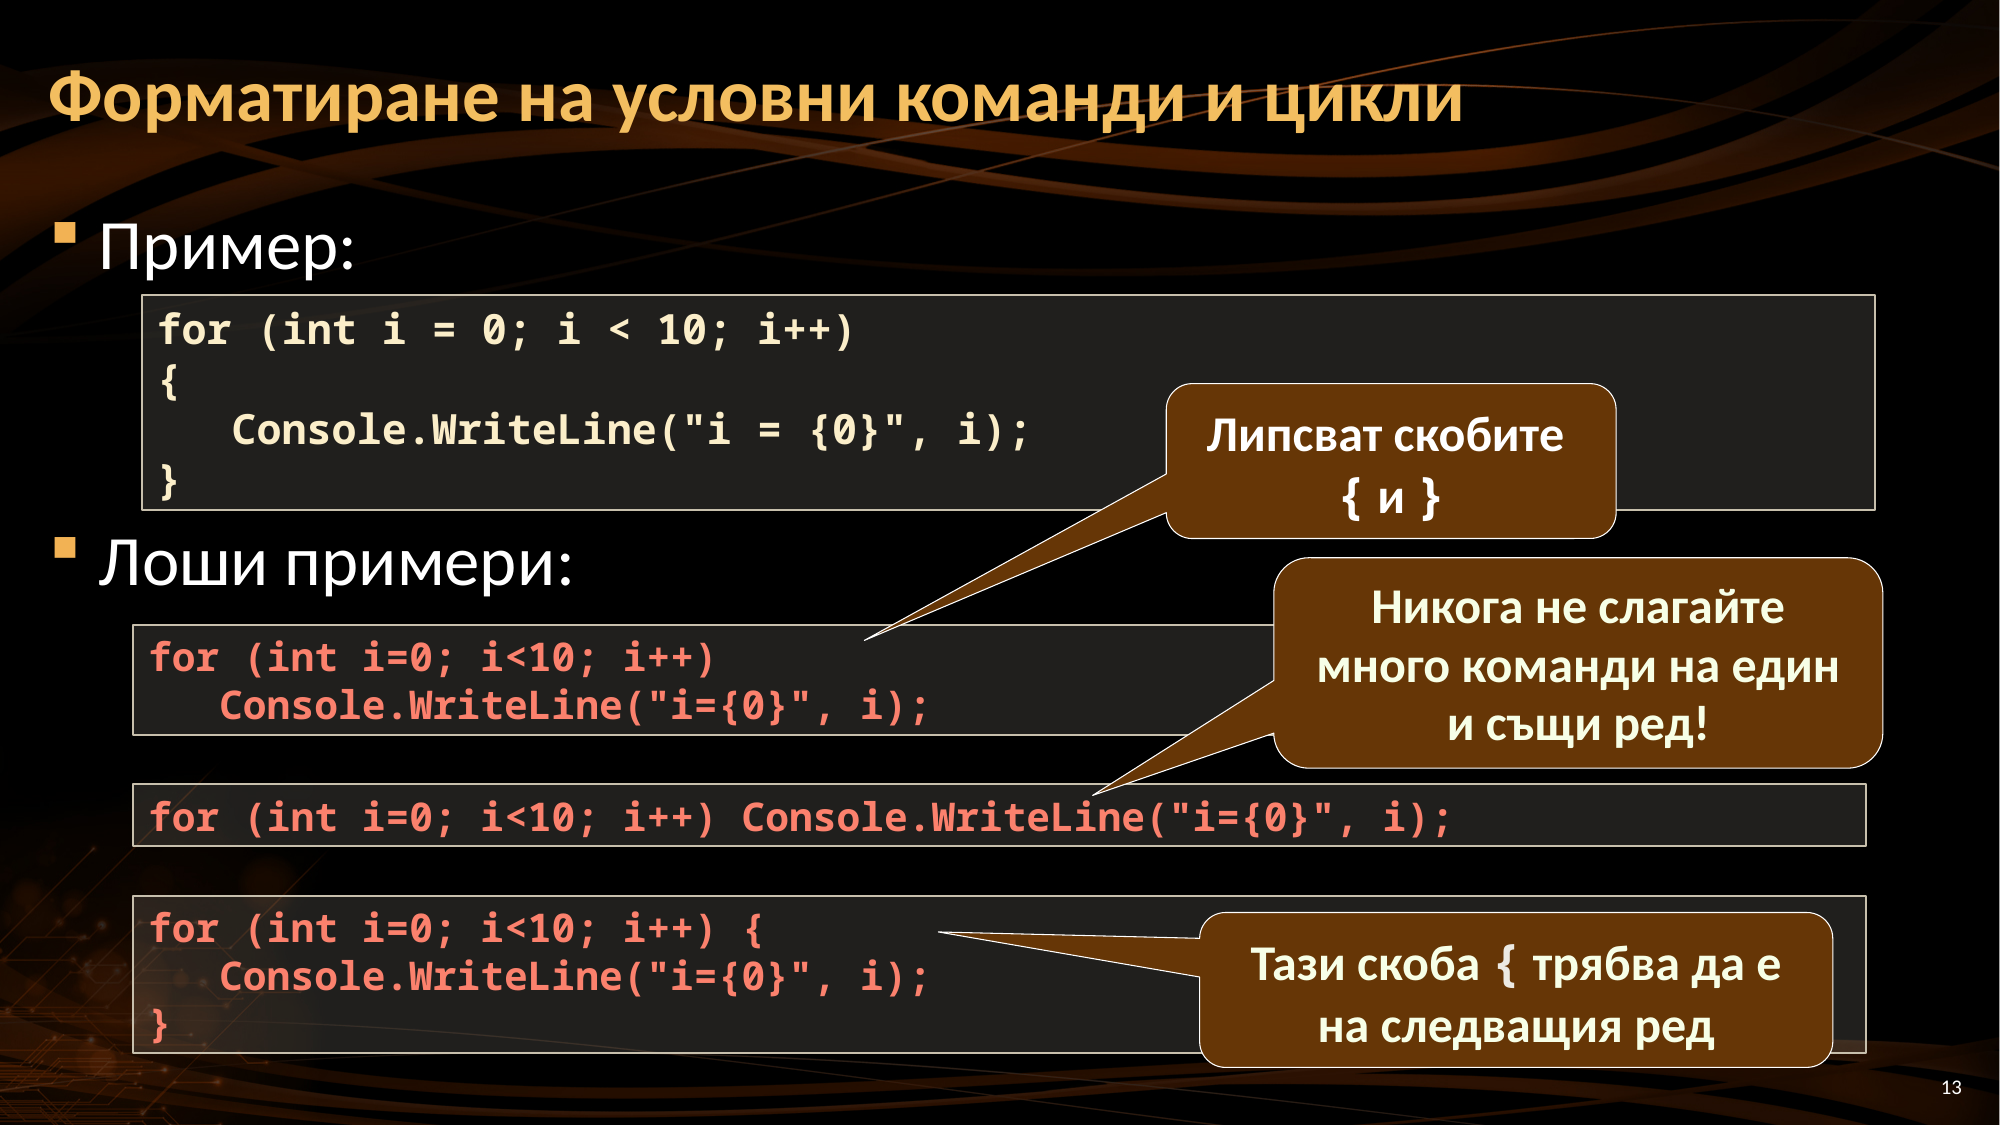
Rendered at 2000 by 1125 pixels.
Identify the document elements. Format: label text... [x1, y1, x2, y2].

text_box Липсват скобите { и } [864, 383, 1617, 641]
text_box Тази скоба { трябва да е на следващия ред [938, 912, 1833, 1068]
text_box for (int i=0; i<10; i++) Console.WriteLine("i={0}", i); [133, 784, 1867, 847]
text_box for (int i=0; i<10; i++) { Console.WriteLine("i={0}", i); } [133, 895, 1867, 1053]
text_box Никога не слагайте много команди на един и същи ред! [1092, 557, 1883, 796]
title Форматиране на условни команди и цикли [30, 6, 1602, 189]
text_box for (int i = 0; i < 10; i++) { Console.WriteLine("i = {0}", i); } [141, 295, 1875, 511]
list Пример: Лоши примери: [31, 188, 1968, 1103]
picture [0, 0, 2000, 1125]
text_box for (int i=0; i<10; i++) Console.WriteLine("i={0}", i); [133, 624, 1273, 735]
